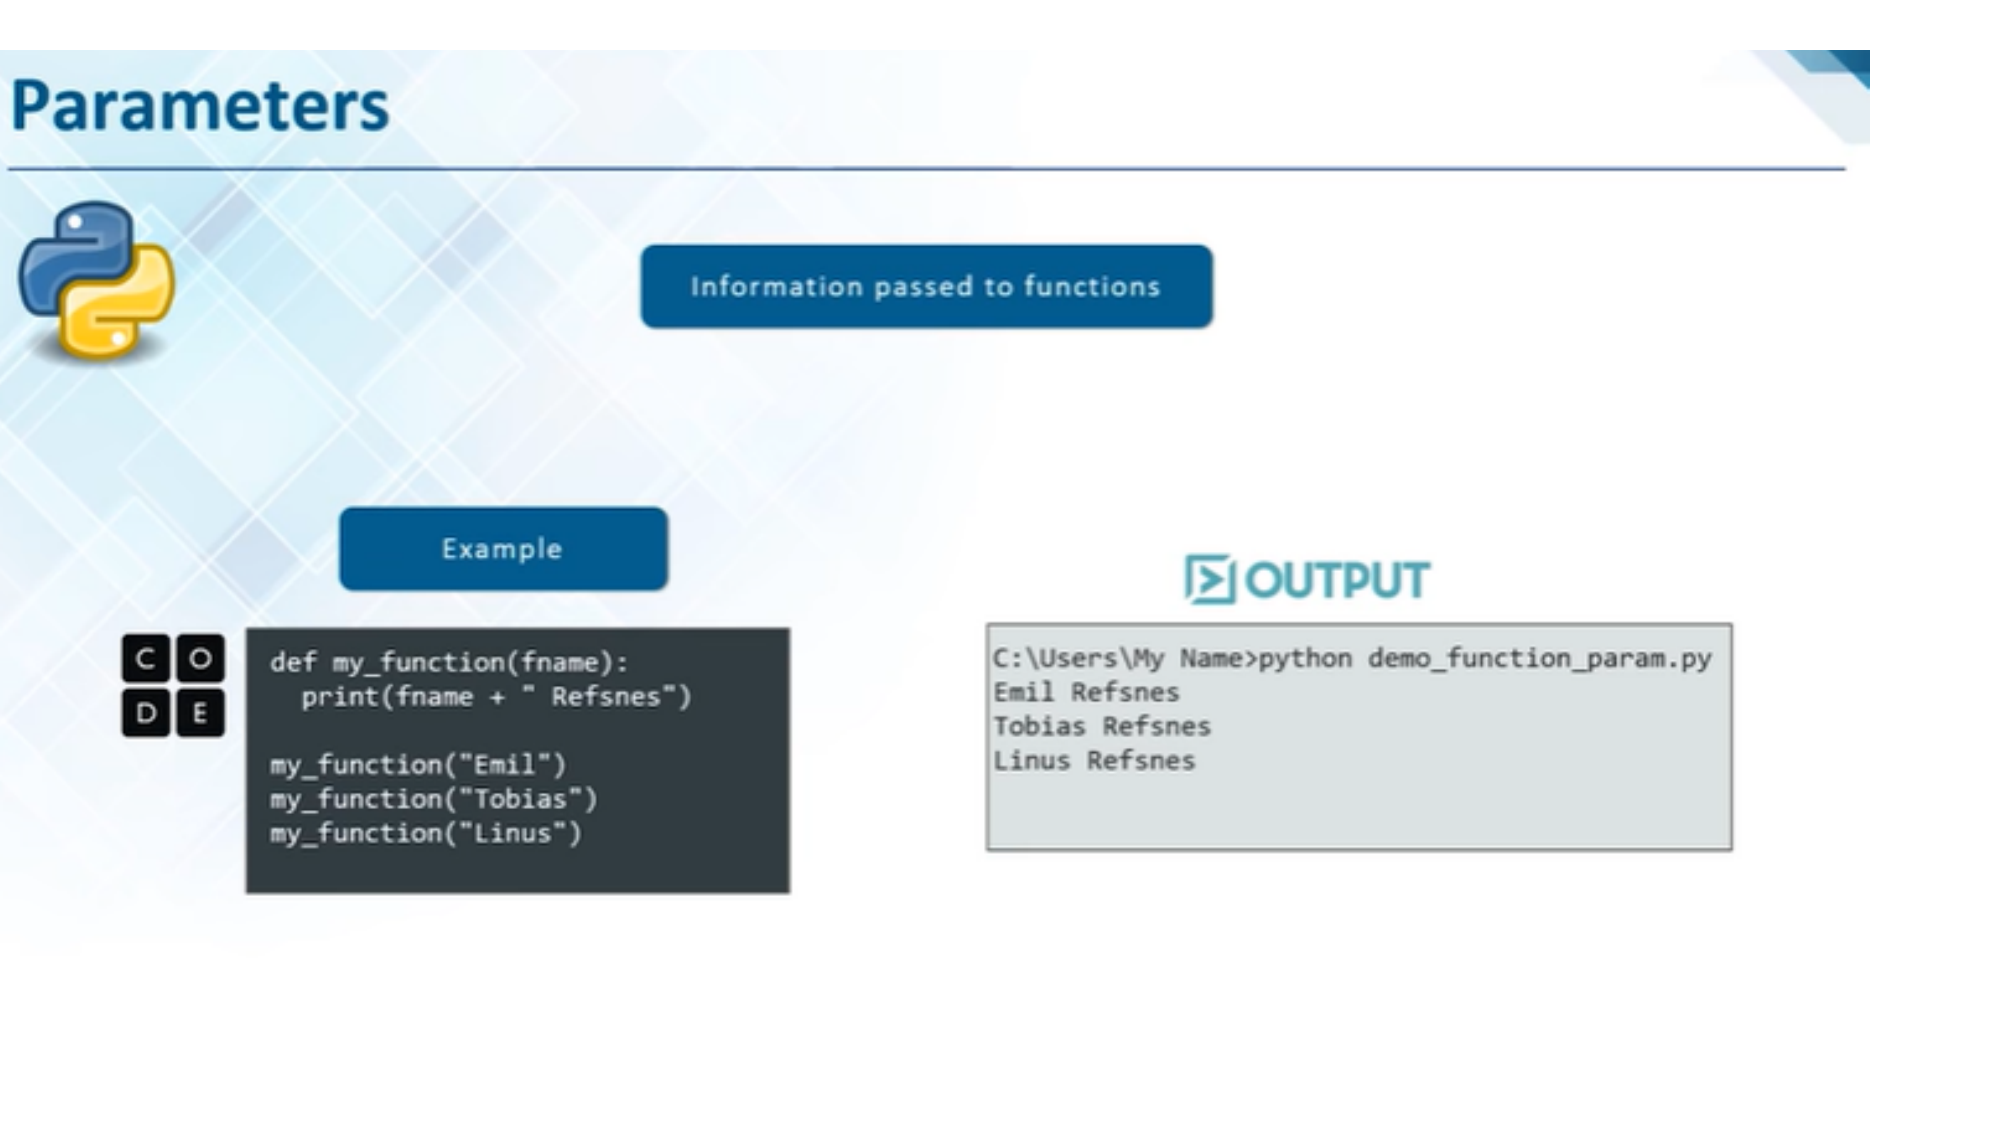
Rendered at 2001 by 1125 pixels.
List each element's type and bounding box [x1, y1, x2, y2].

picture [0, 50, 1871, 1000]
